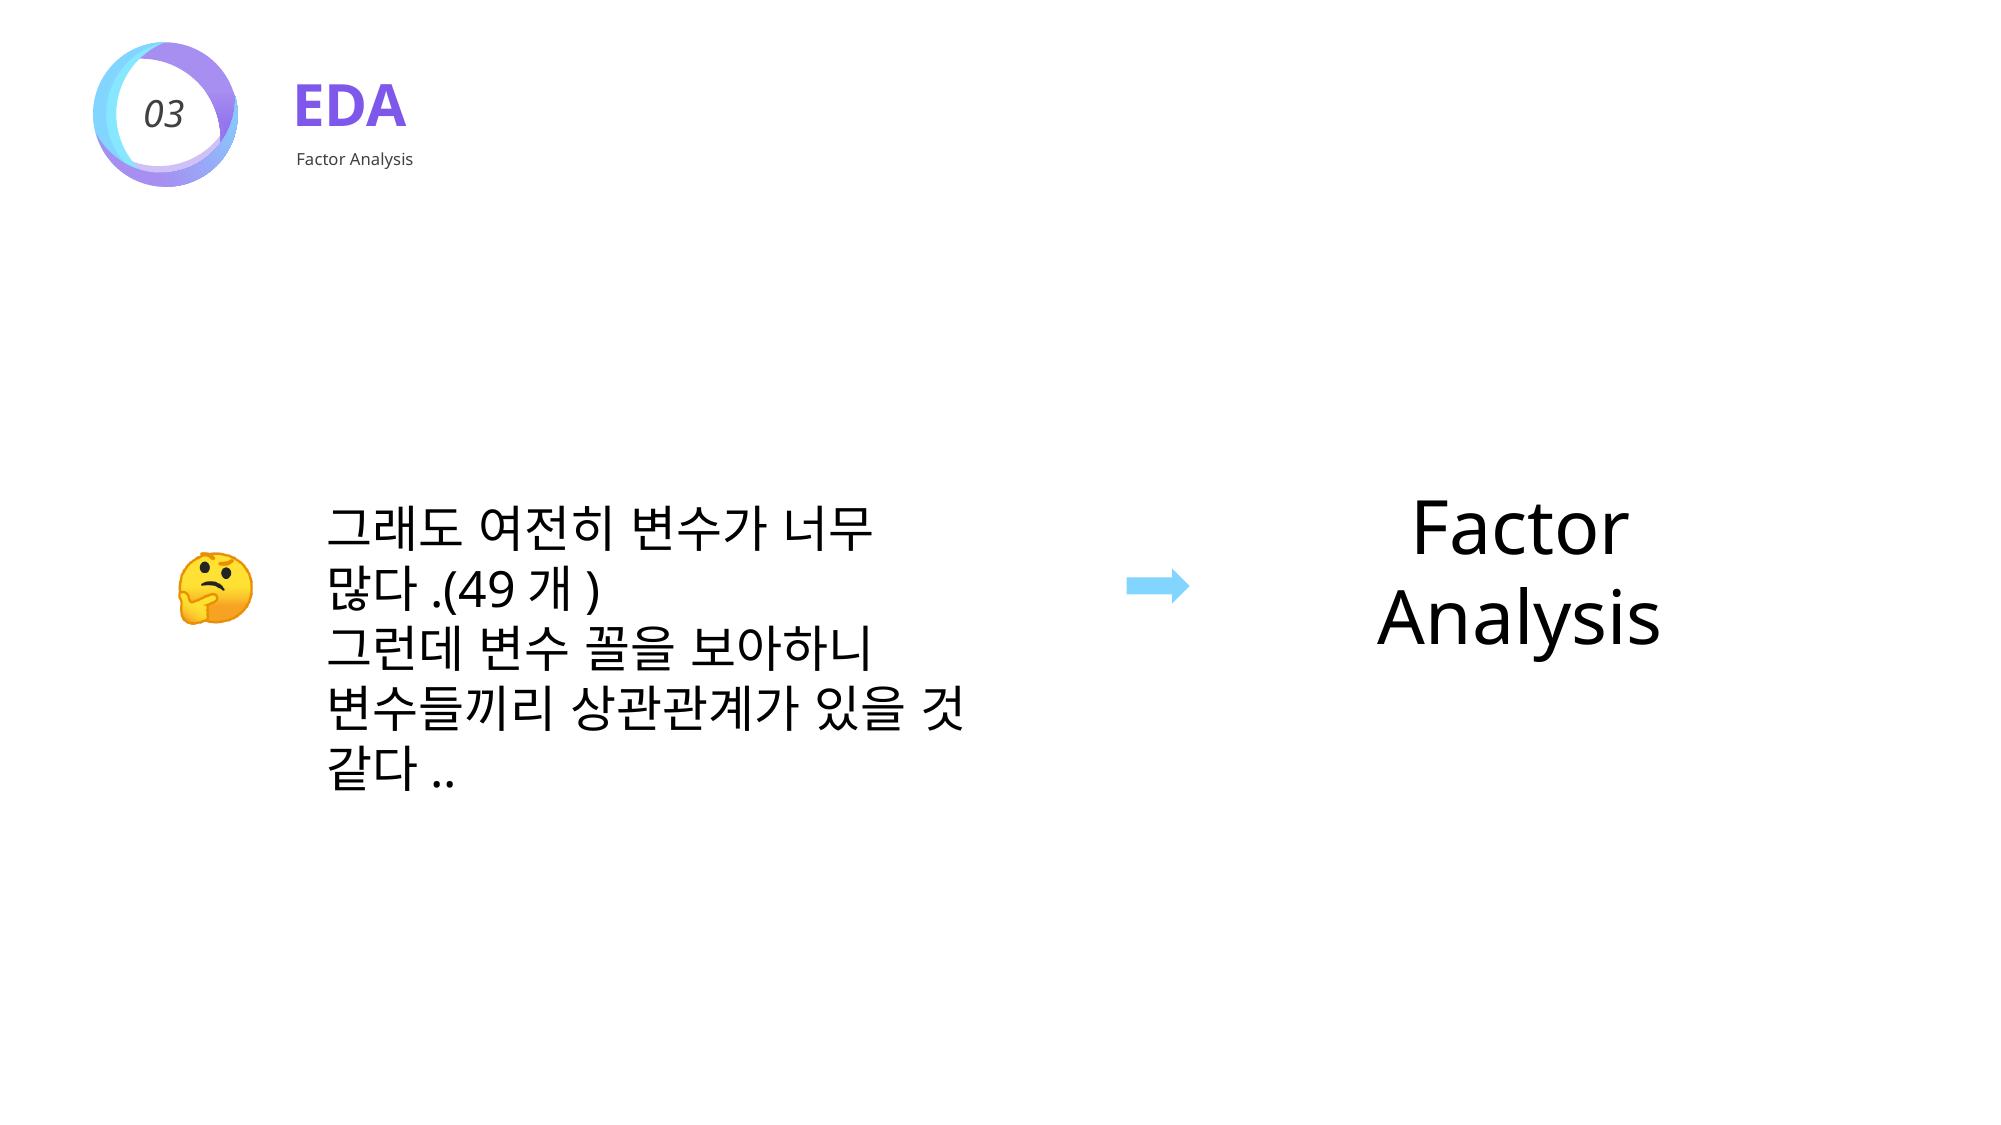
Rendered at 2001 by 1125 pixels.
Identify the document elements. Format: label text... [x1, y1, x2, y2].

text_box Factor Analysis [1292, 472, 1749, 668]
text_box [1126, 568, 1190, 604]
text_box EDA Factor Analysis [277, 26, 900, 176]
text_box 그래도 여전히 변수가 너무 많다.(49개) 그런데 변수 꼴을 보아하니 변수들끼리 상관관계가 있을 것 같다.. [311, 489, 990, 805]
picture [176, 548, 255, 627]
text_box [83, 16, 248, 205]
